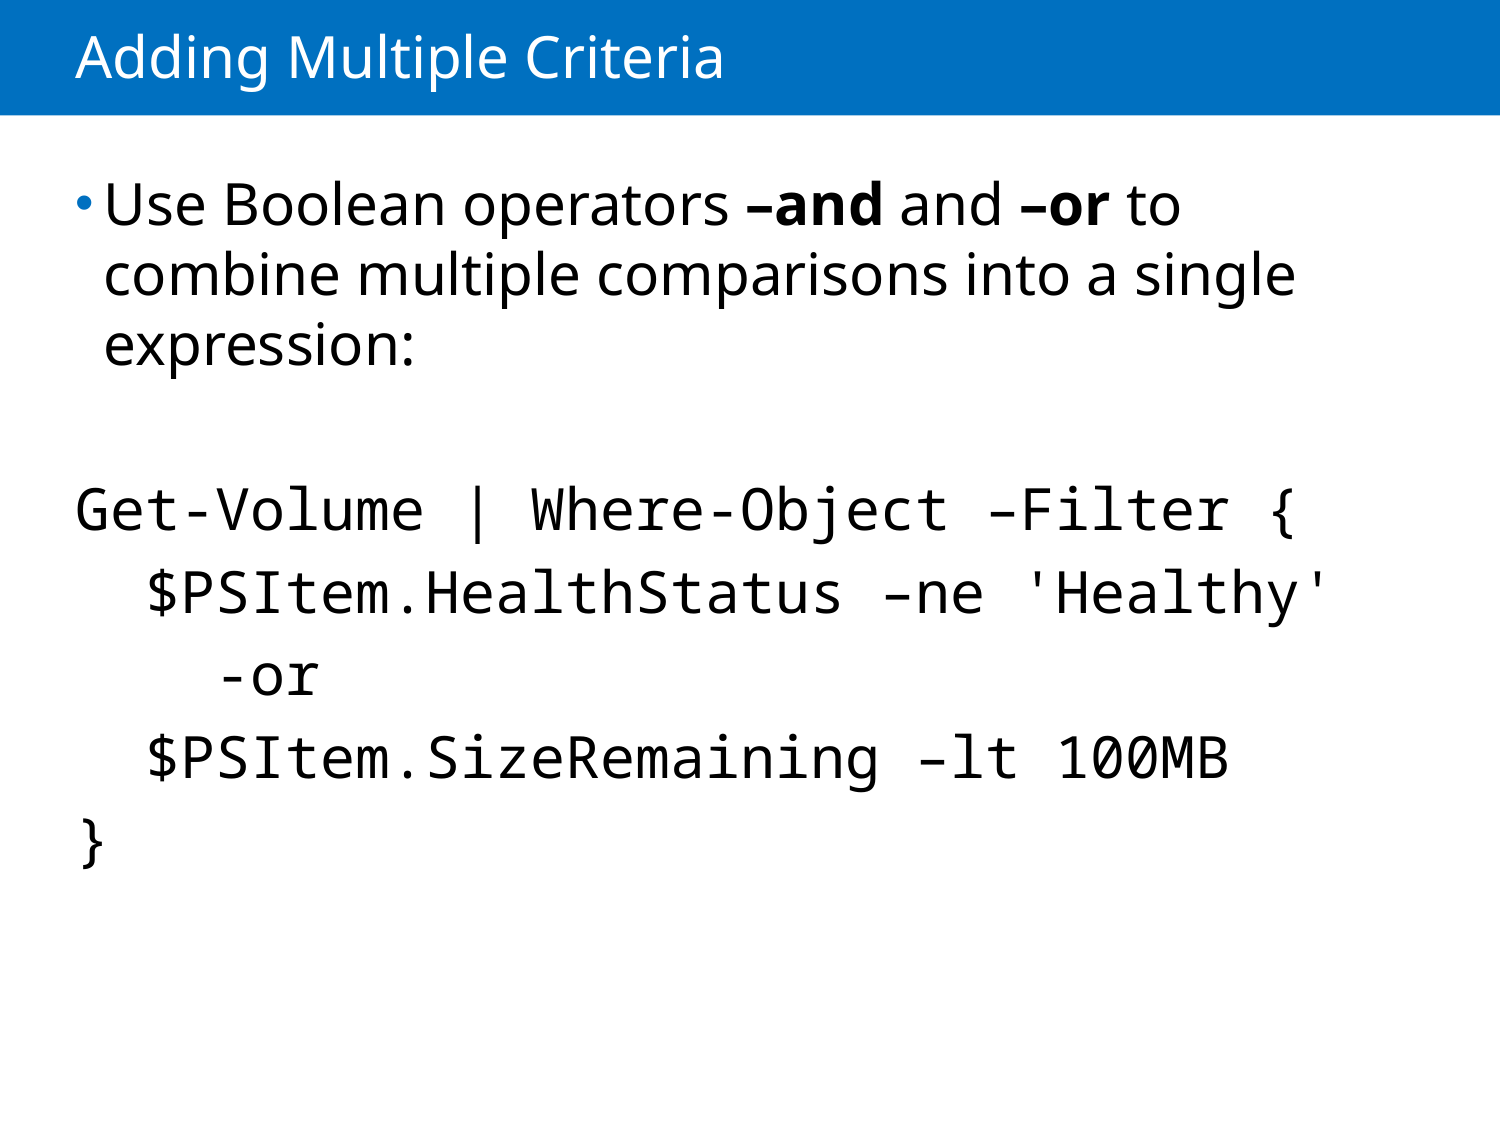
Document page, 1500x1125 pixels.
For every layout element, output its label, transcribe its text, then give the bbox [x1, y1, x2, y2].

text_box Use Boolean operators –and and –or to combine multiple comparisons into a single expression: Get-Volume | Where-Object –Filter { $PSItem.HealthStatus –ne 'Healthy' -or $PSItem.SizeRemaining –lt 100MB } [75, 167, 1408, 1012]
title Adding Multiple Criteria [75, 0, 1351, 122]
